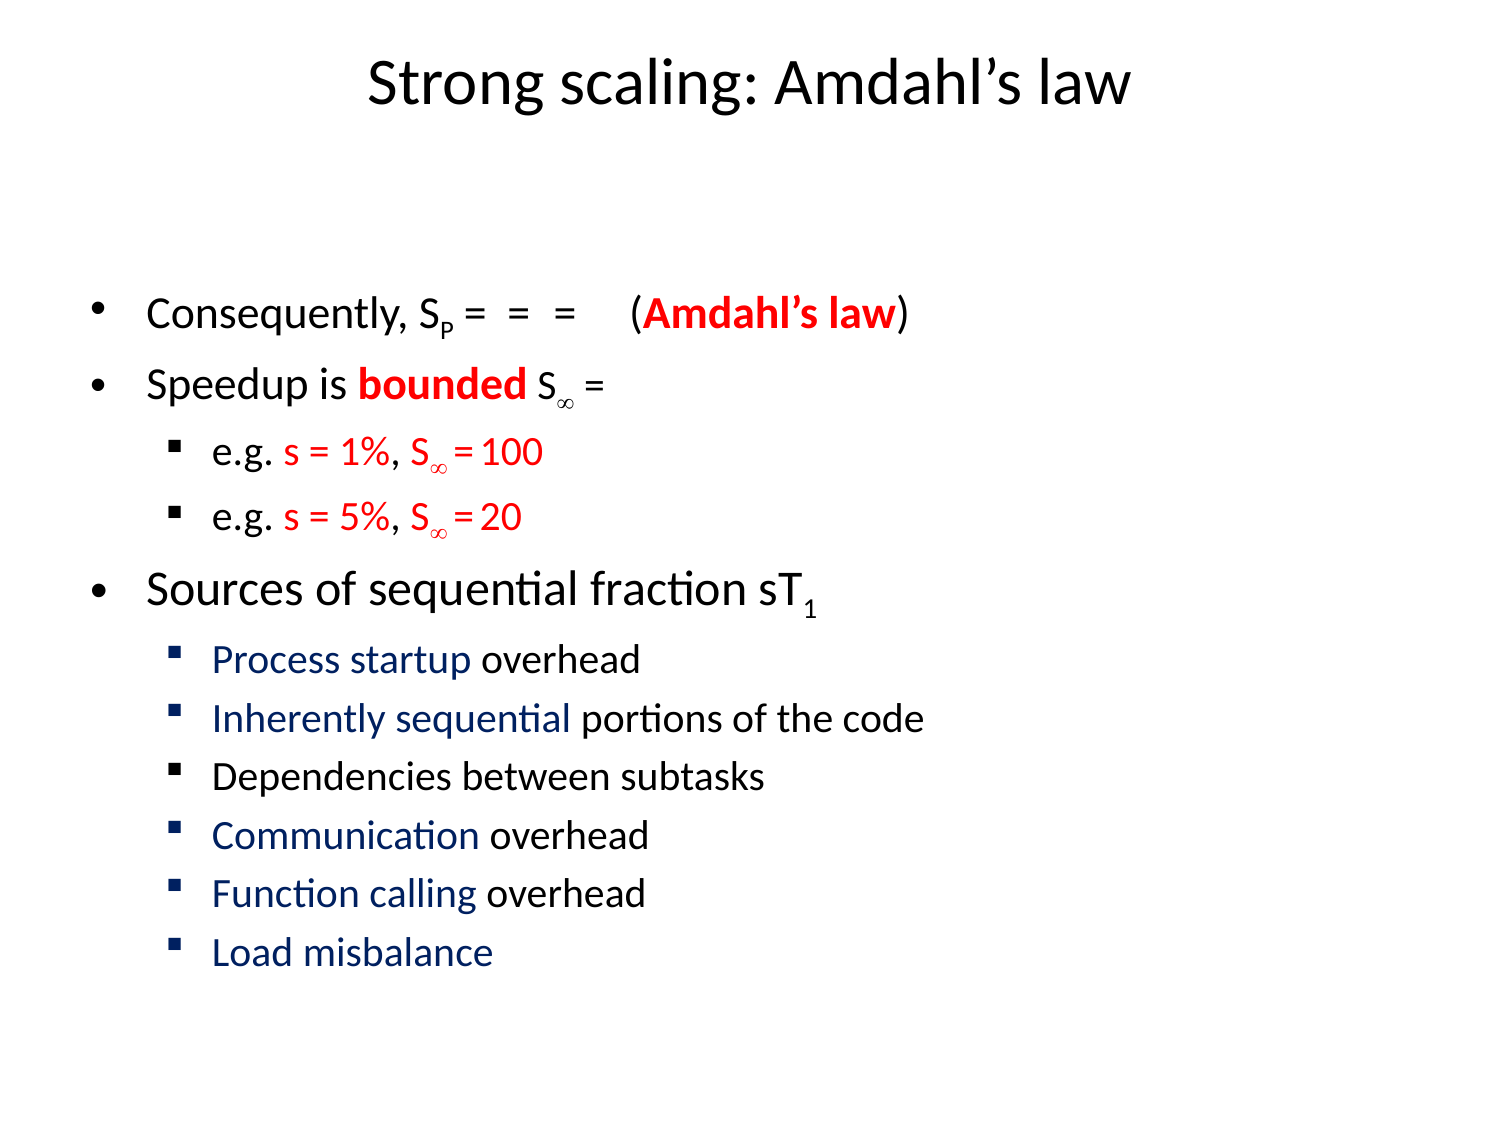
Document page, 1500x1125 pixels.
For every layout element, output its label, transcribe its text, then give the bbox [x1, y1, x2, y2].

title Strong scaling: Amdahl’s law [75, 24, 1425, 130]
